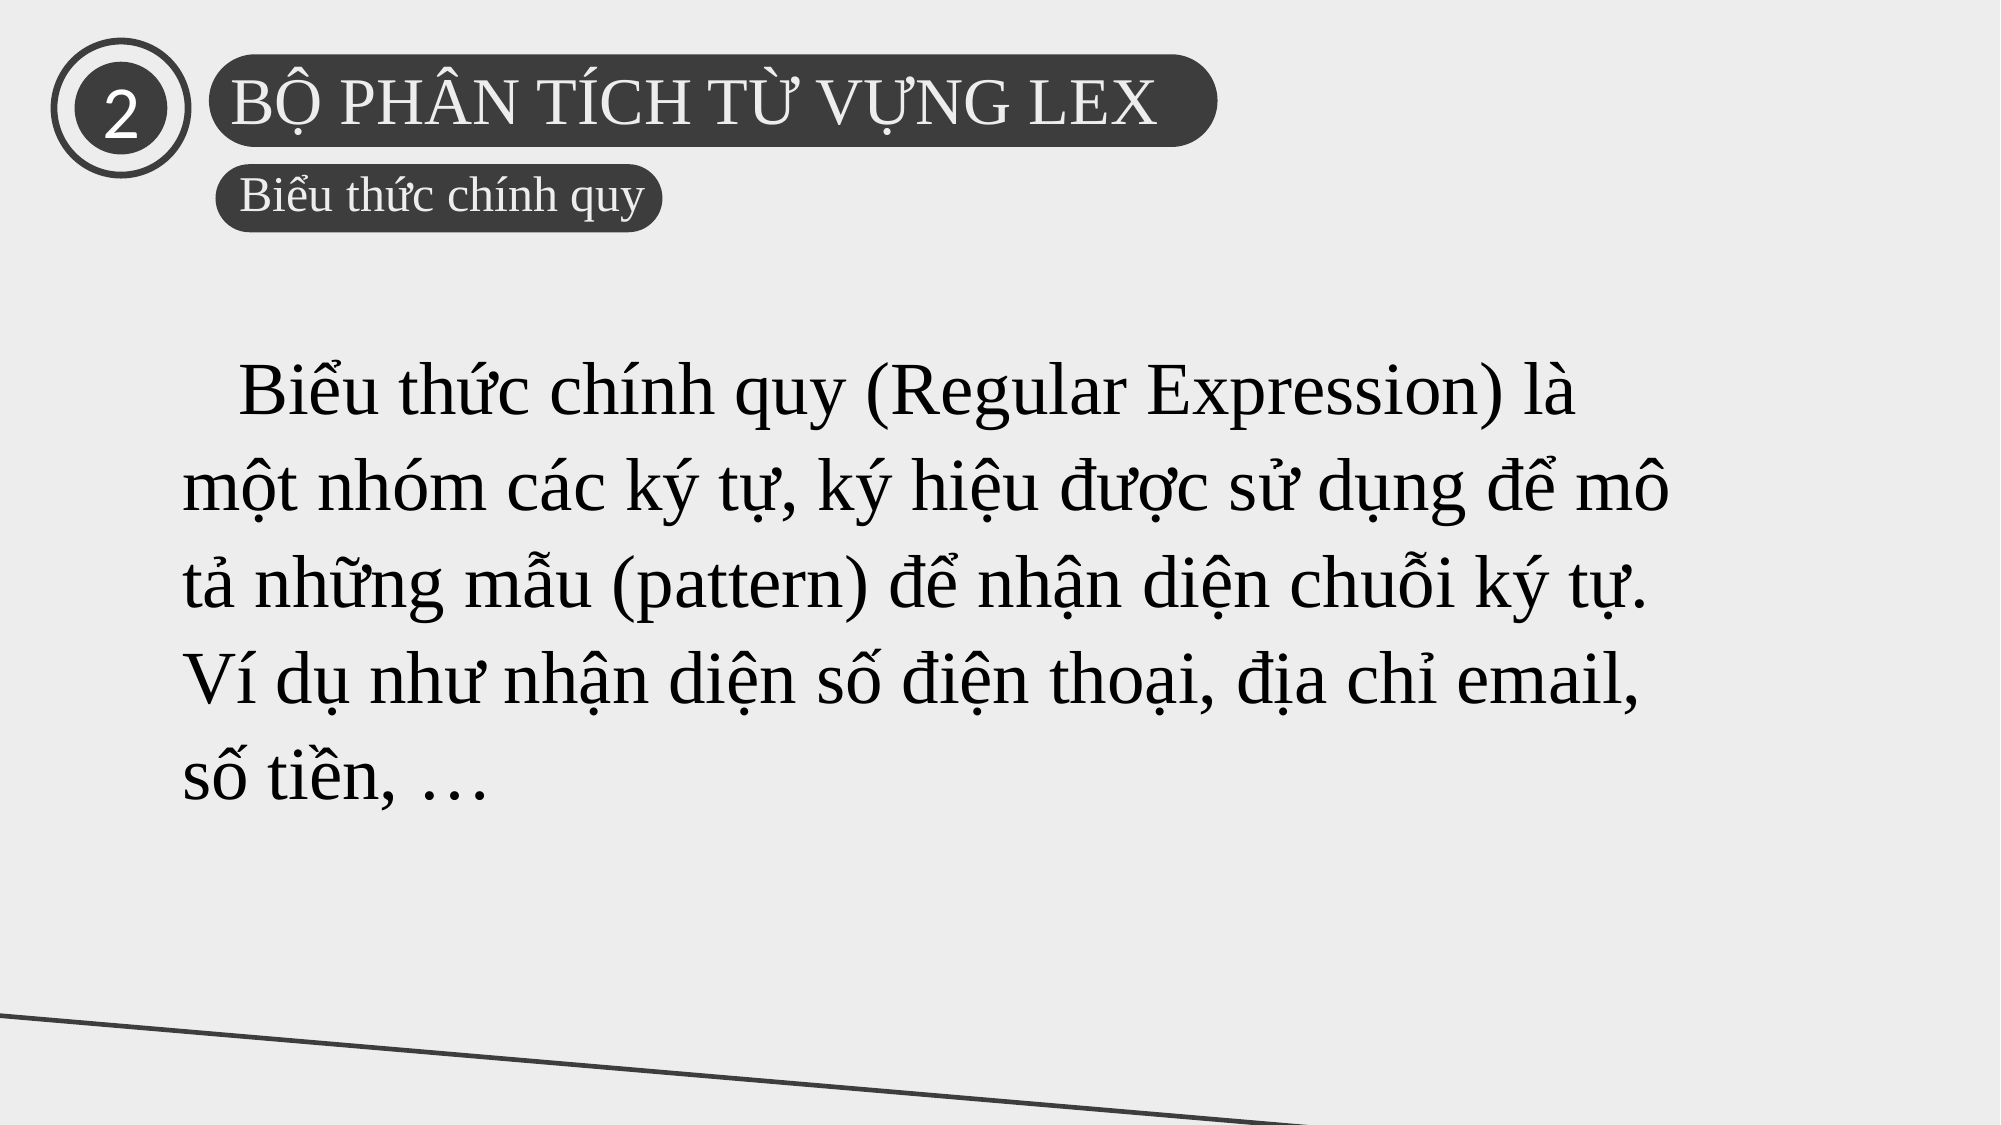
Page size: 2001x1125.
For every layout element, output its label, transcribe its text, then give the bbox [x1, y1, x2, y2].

text_box Biểu thức chính quy (Regular Expression) là một nhóm các ký tự, ký hiệu được sử dụng để mô tả những mẫu (pattern) để nhận diện chuỗi ký tự. Ví dụ như nhận diện số điện thoại, địa chỉ email, số tiền, … [167, 325, 1711, 822]
text_box [214, 179, 224, 223]
text_box [1185, 55, 1219, 146]
text_box Biểu thức chính quy [224, 179, 815, 230]
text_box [0, 942, 2000, 1125]
text_box [234, 230, 644, 234]
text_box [50, 37, 1185, 179]
